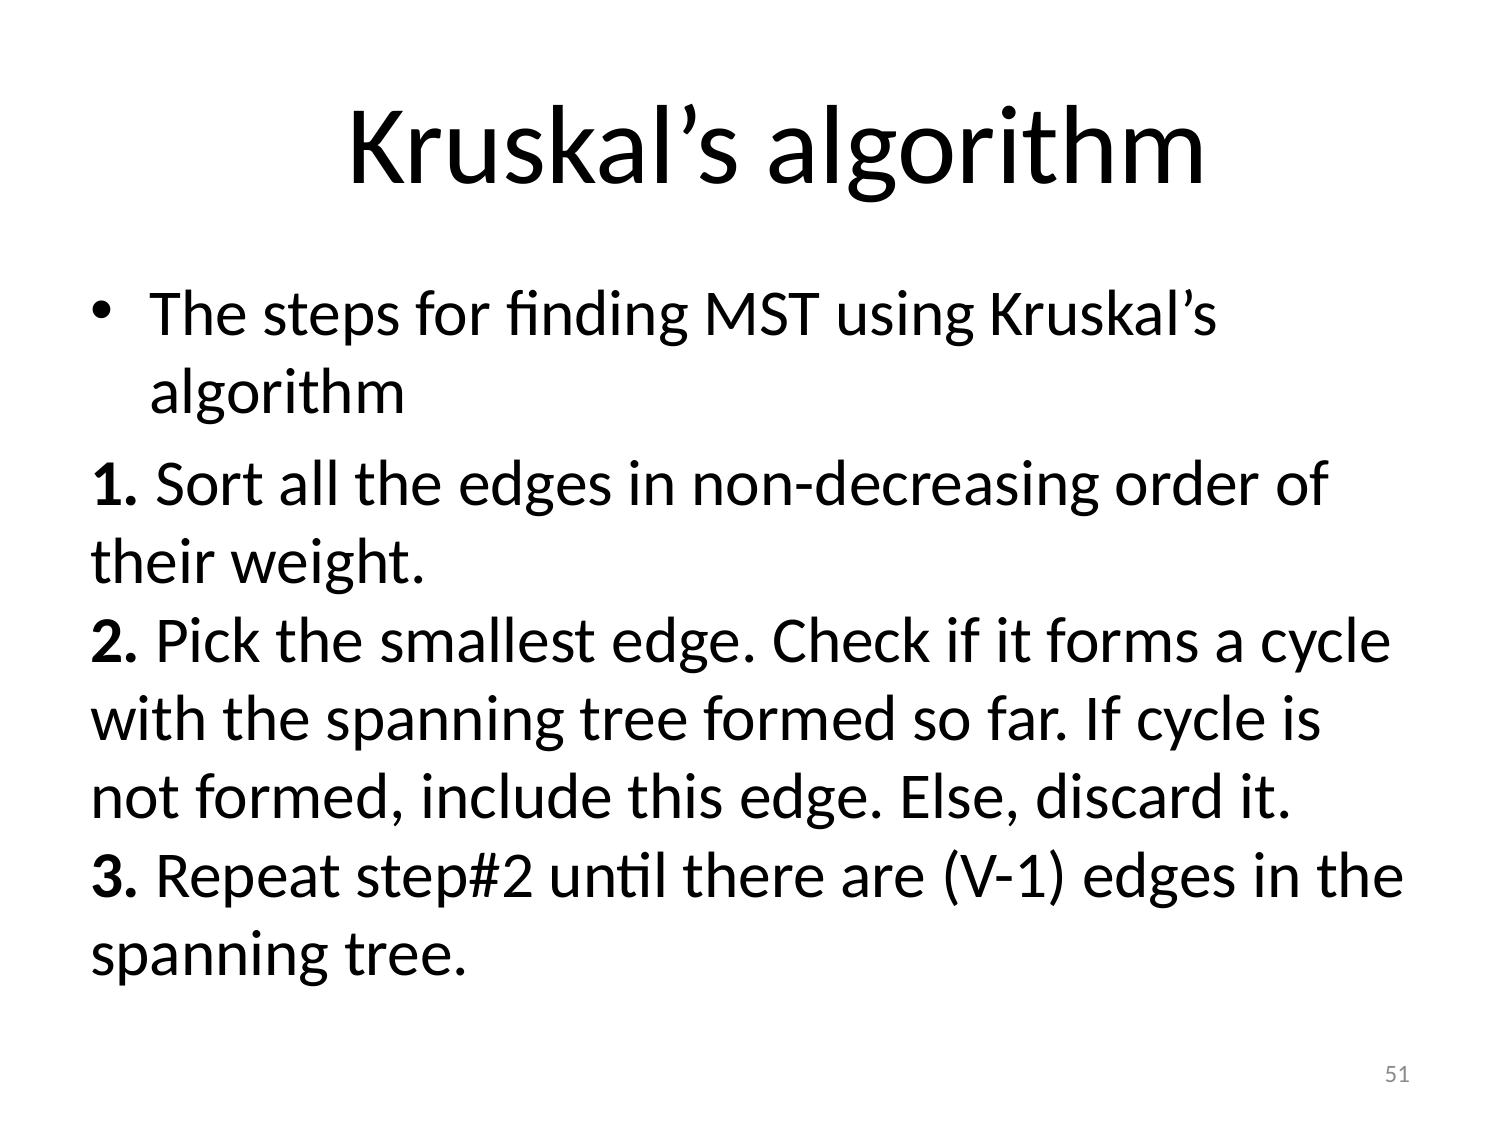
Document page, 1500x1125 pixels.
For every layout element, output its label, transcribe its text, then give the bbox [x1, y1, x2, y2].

title Kruskal’s algorithm [75, 45, 1425, 233]
slide_number 51 [1074, 1042, 1425, 1103]
list The steps for finding MST using Kruskal’s algorithm 1. Sort all the edges in non-decreasing order of their weight. 2. Pick the smallest edge. Check if it forms a cycle with the spanning tree formed so far. If cycle is not formed, include this edge. Else, discard it. 3. Repeat step#2 until there are (V-1) edges in the spanning tree. [75, 262, 1425, 1005]
